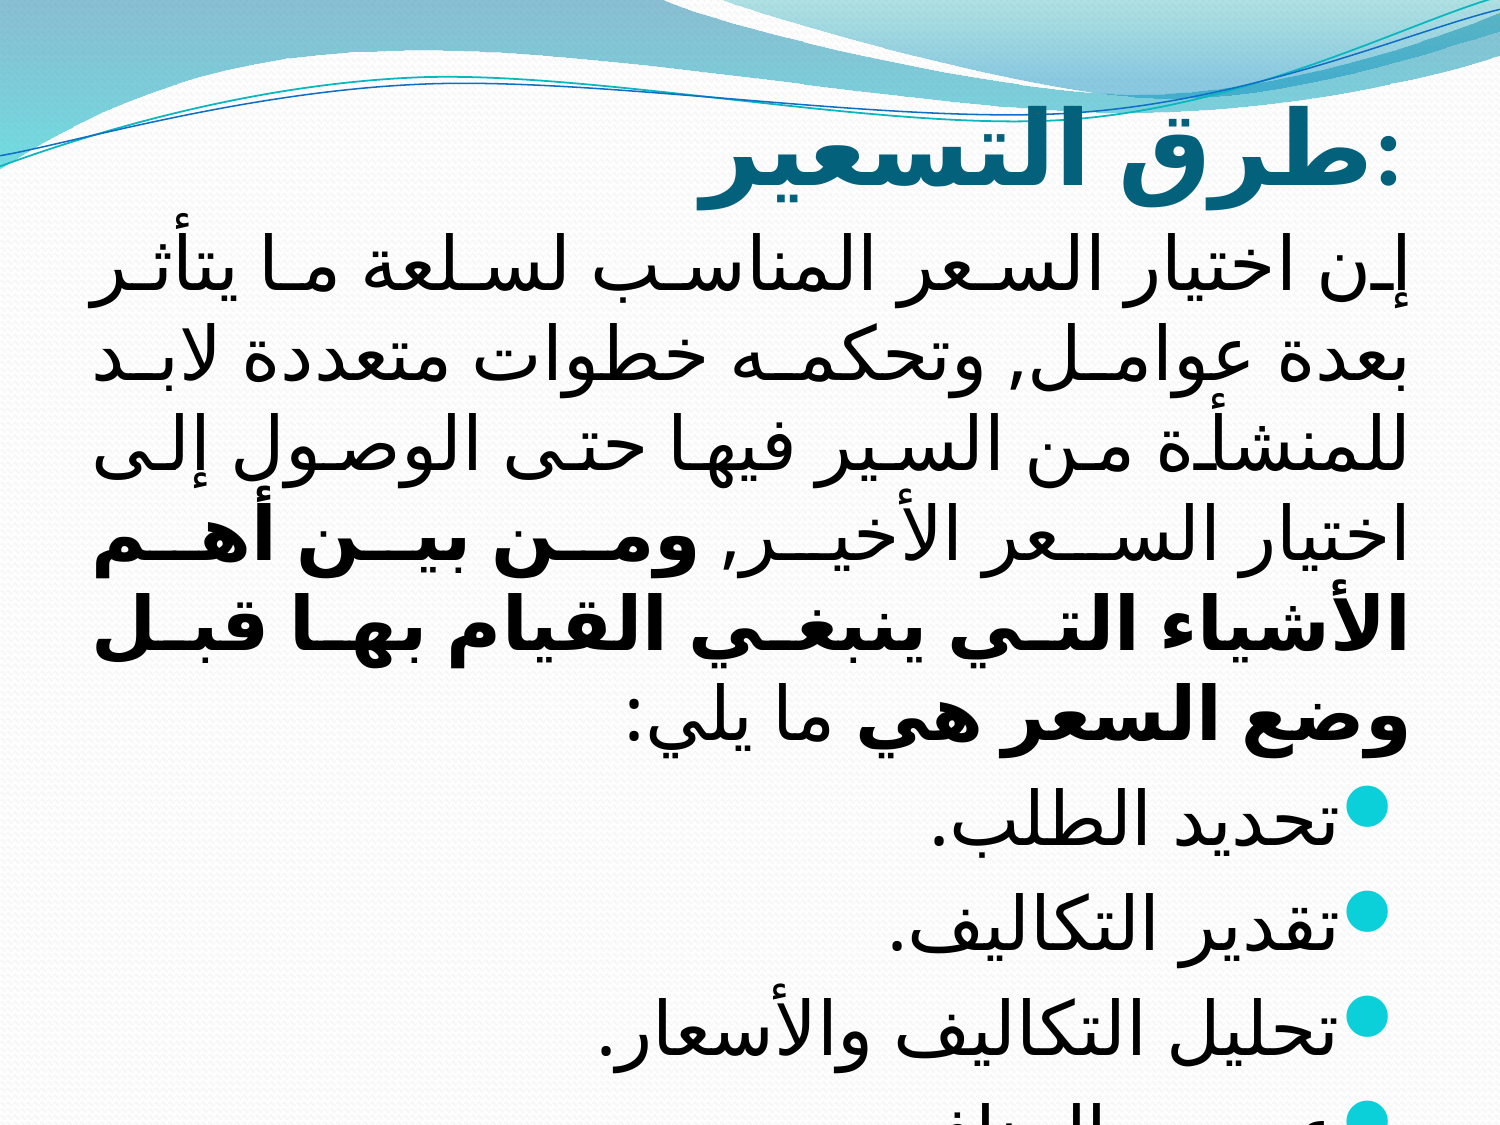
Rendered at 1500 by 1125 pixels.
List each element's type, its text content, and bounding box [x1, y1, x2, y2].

title طرق التسعير: [76, 19, 1427, 207]
list إن اختيار السعر المناسب لسلعة ما يتأثر بعدة عوامل, وتحكمه خطوات متعددة لابد للمنشأة من السير فيها حتى الوصول إلى اختيار السعر الأخير, ومن بين أهم الأشياء التي ينبغي القيام بها قبل وضع السعر هي ما يلي: تحديد الطلب. تقدير التكاليف. تحليل التكاليف والأسعار. عروض المنافسين. [76, 208, 1427, 1090]
